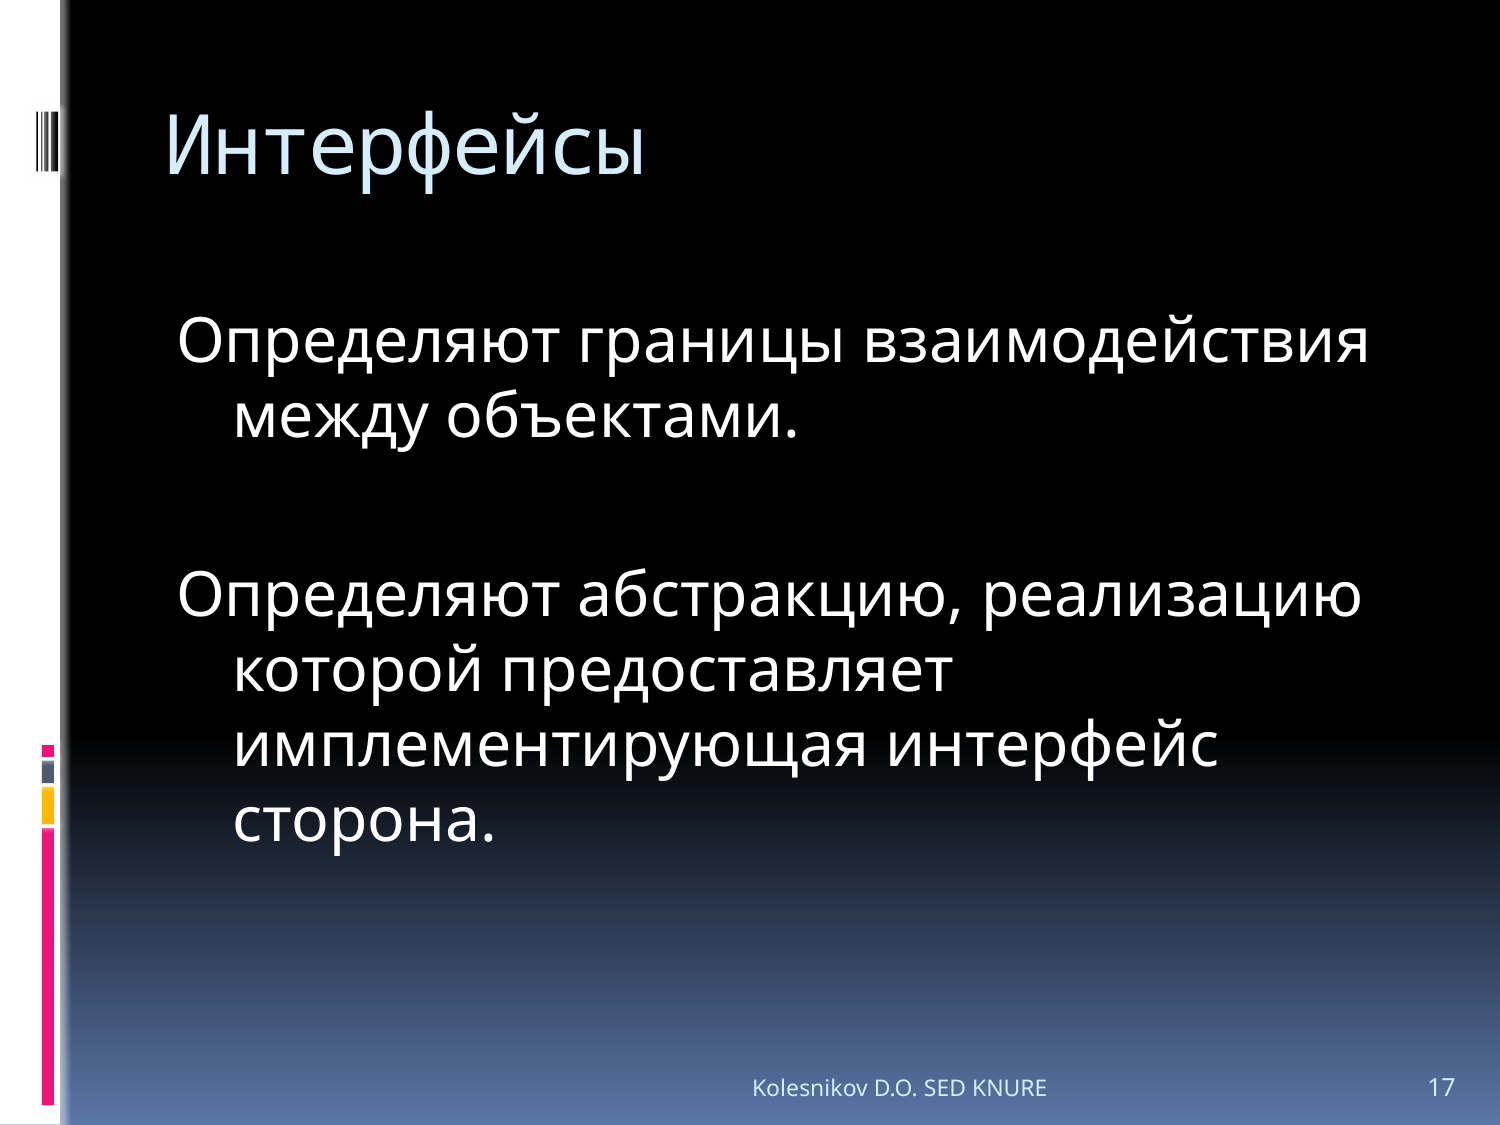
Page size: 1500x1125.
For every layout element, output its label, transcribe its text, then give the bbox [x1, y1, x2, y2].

list Определяют границы взаимодействия между объектами. Определяют абстракцию, реализацию которой предоставляет имплементирующая интерфейс сторона. [150, 292, 1425, 1043]
footer Kolesnikov D.O. SED KNURE [150, 1052, 1063, 1113]
slide_number 17 [1412, 1052, 1488, 1113]
title Интерфейсы [150, 83, 1425, 234]
